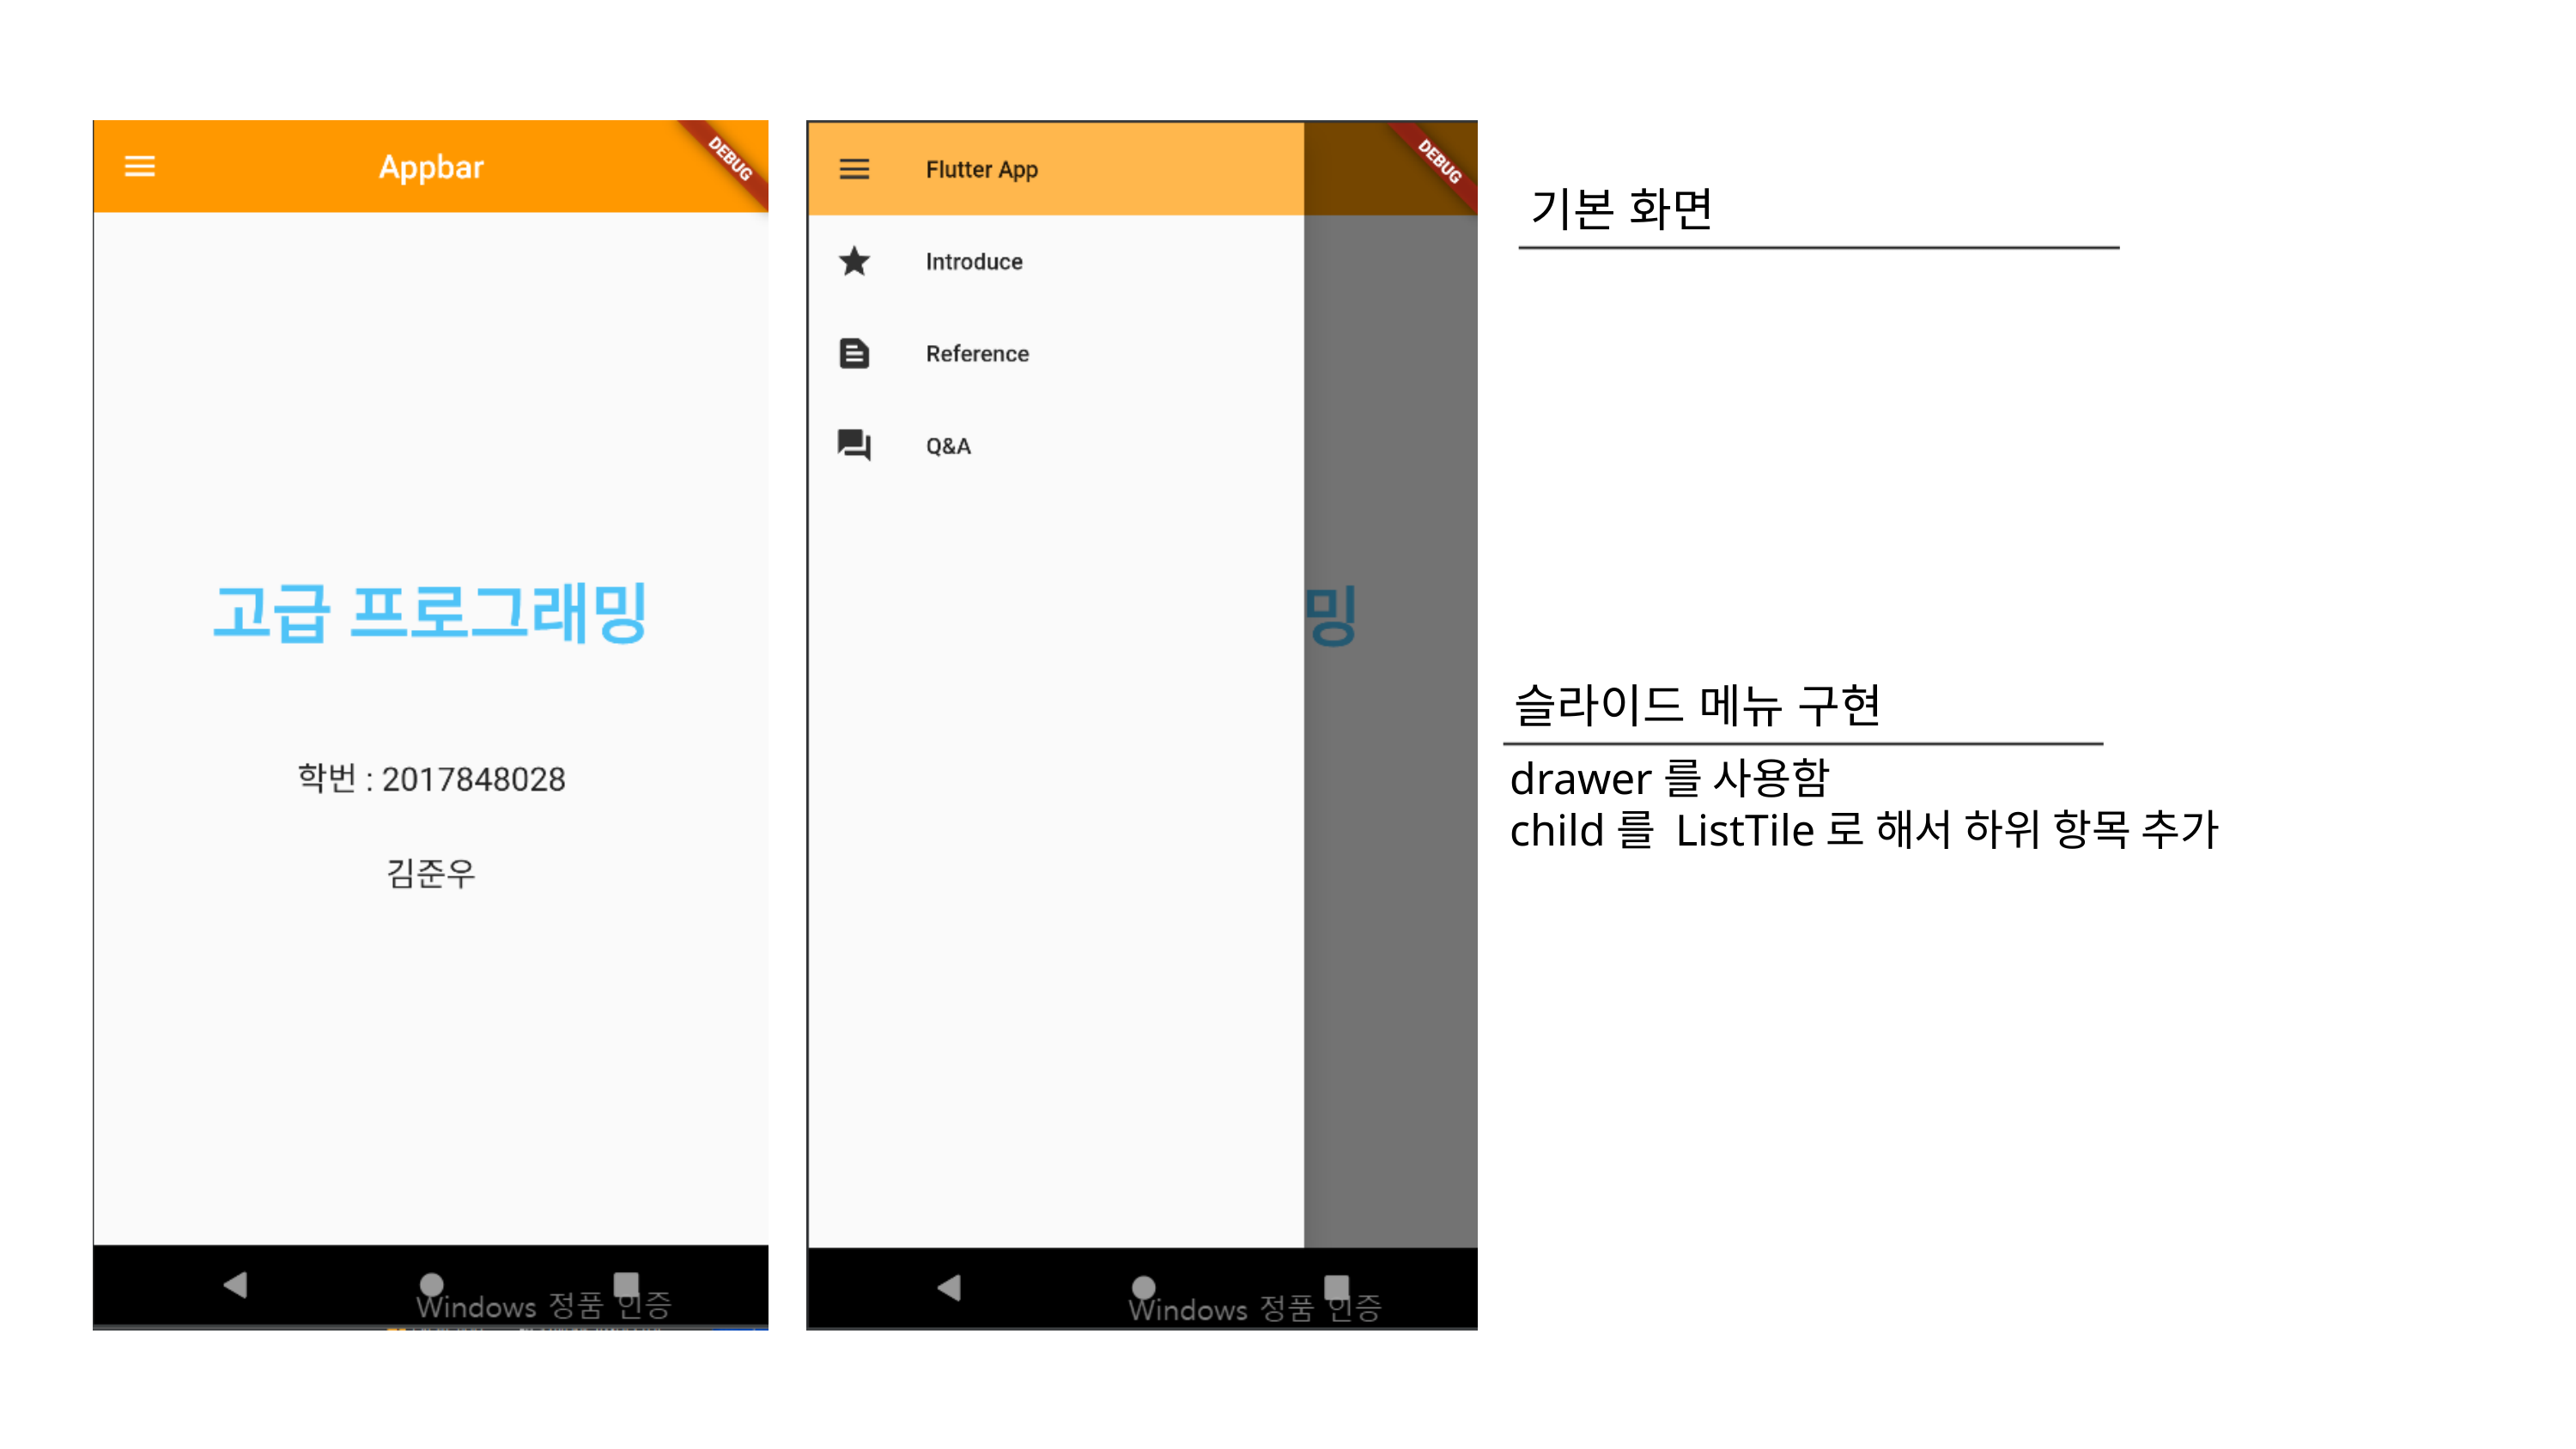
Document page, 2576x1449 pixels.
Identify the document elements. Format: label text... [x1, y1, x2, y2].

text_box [1502, 739, 2105, 749]
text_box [1518, 243, 2120, 252]
text_box 기본 화면 [1517, 174, 2419, 243]
text_box drawer를 사용함 child를 ListTile로 해서 하위 항목 추가 [1497, 744, 2405, 861]
picture [92, 120, 769, 1331]
text_box 슬라이드 메뉴 구현 [1501, 670, 2403, 740]
picture [805, 120, 1478, 1331]
